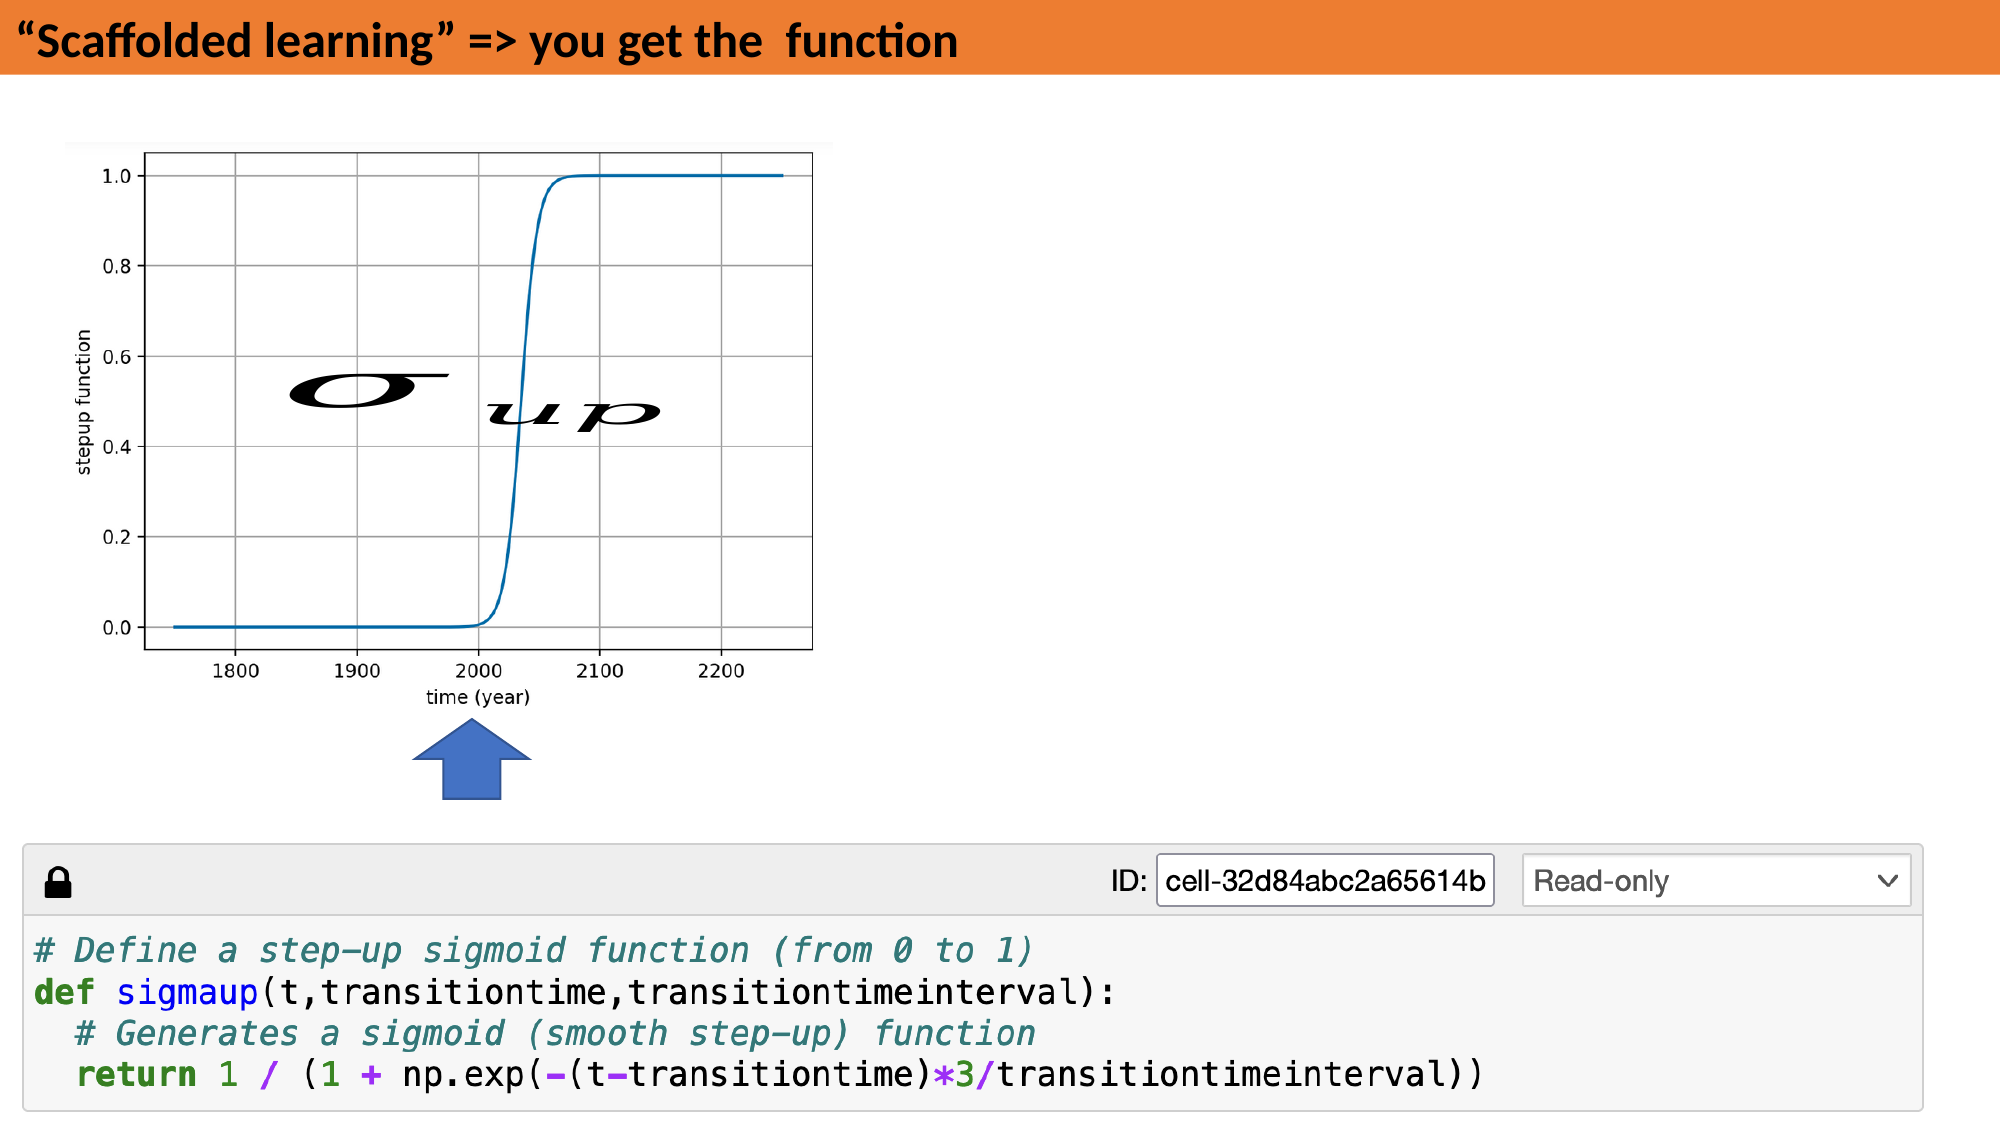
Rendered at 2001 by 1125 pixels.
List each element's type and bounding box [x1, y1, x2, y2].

text_box [411, 717, 533, 800]
picture [15, 842, 1930, 1122]
text_box [65, 142, 833, 711]
